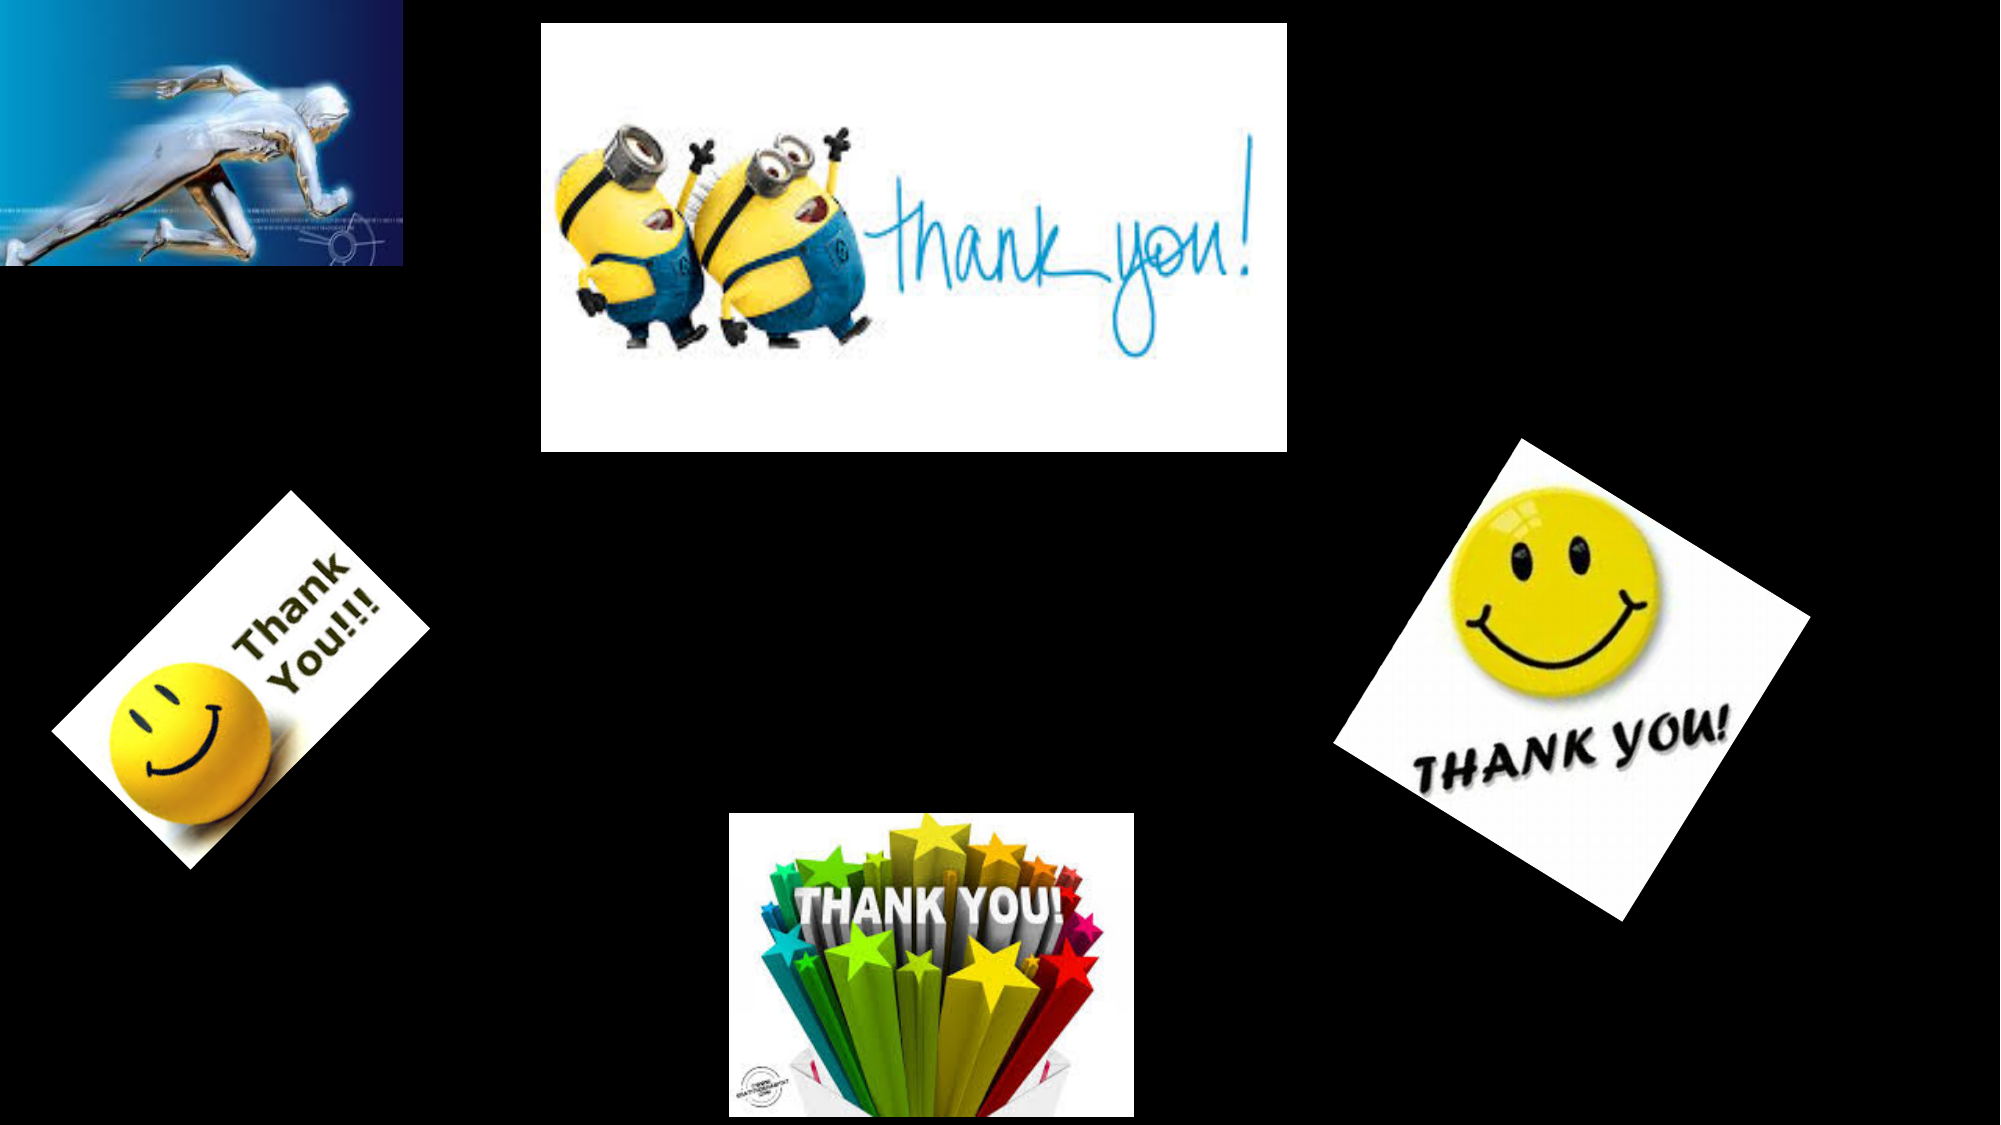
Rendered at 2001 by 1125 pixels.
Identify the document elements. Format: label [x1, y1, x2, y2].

picture [1333, 438, 1811, 922]
picture [51, 490, 431, 870]
picture [540, 22, 1287, 452]
picture [729, 813, 1135, 1118]
picture [0, 0, 403, 266]
